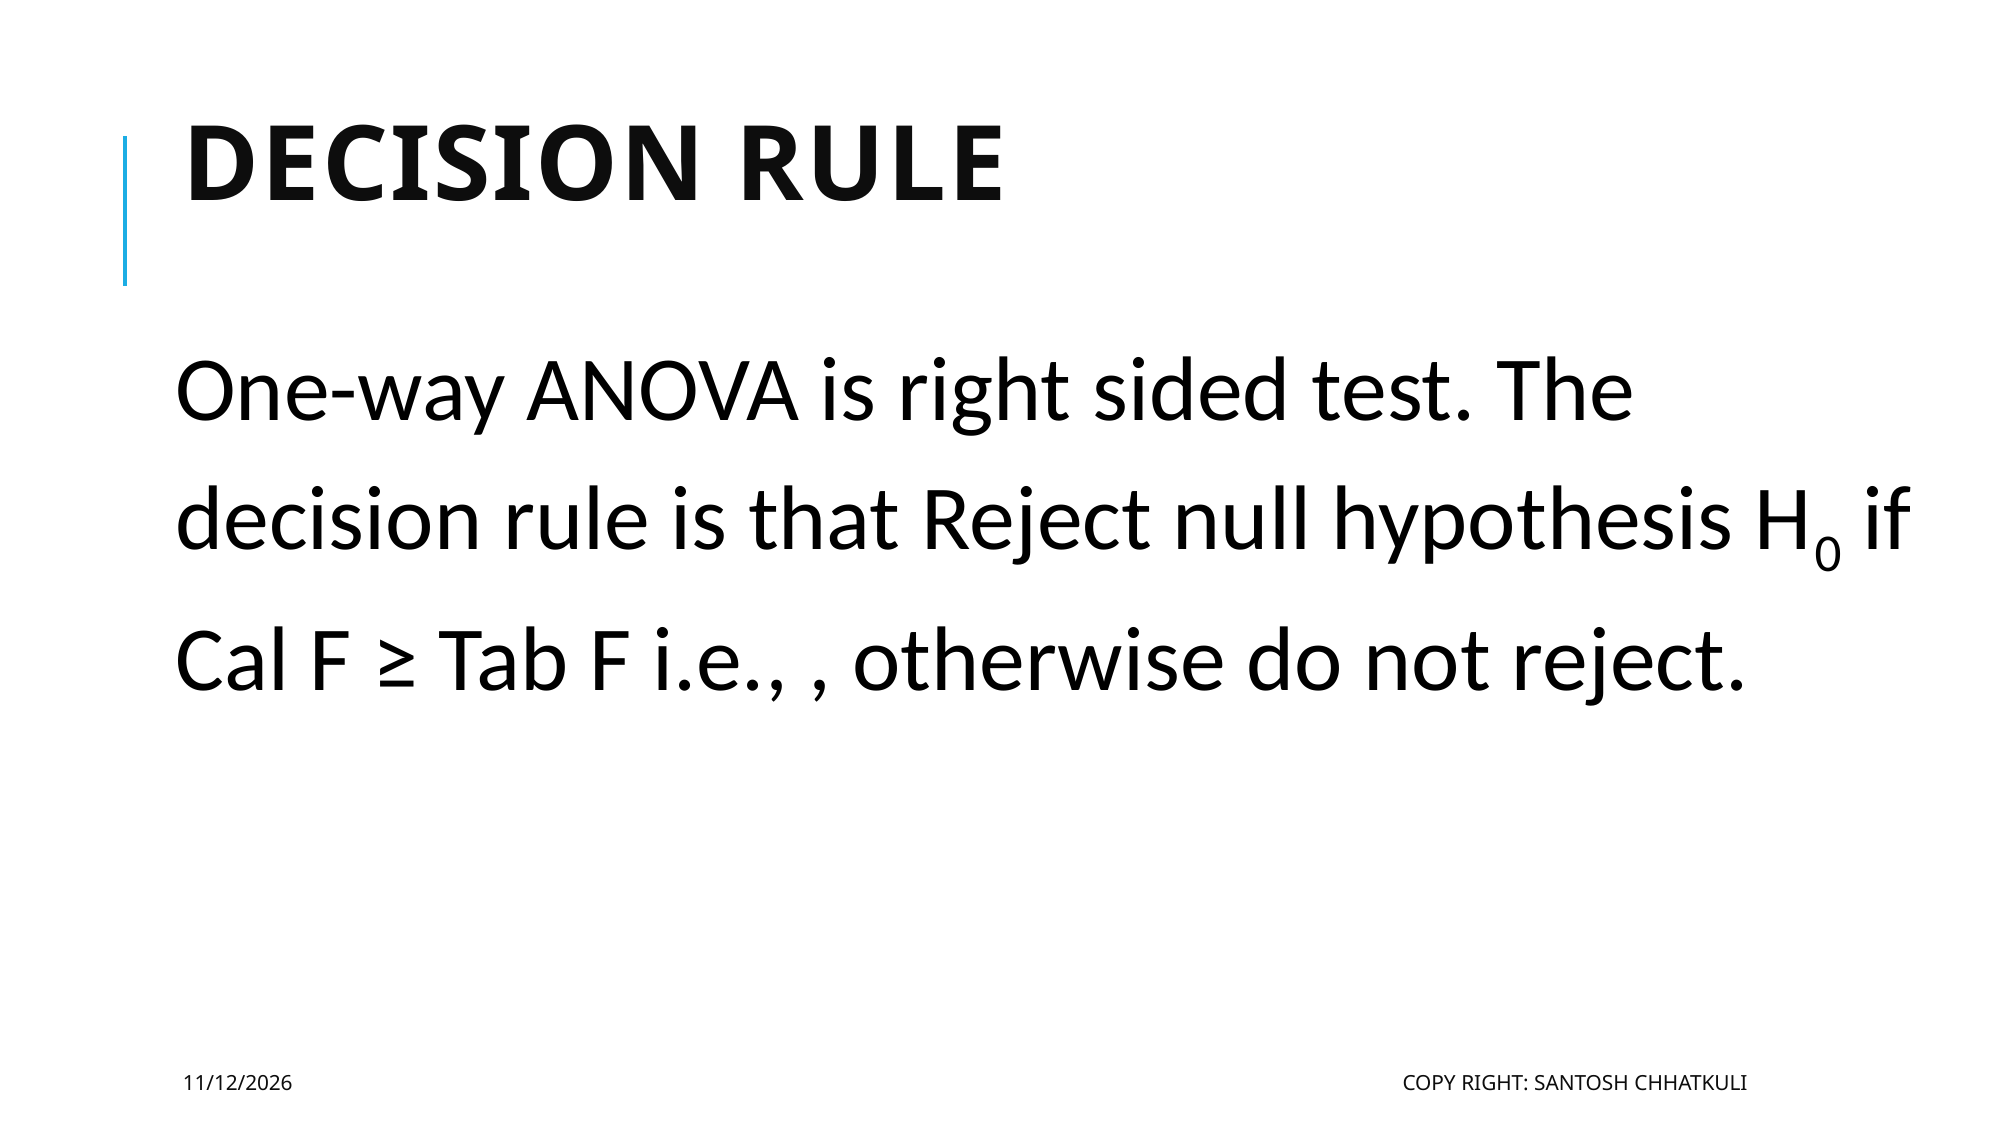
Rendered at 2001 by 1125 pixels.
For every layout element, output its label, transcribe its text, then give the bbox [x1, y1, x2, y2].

footer Copy Right: Santosh Chhatkuli [794, 1061, 1763, 1107]
title Decision Rule [168, 96, 1763, 245]
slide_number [168, 1061, 522, 1107]
